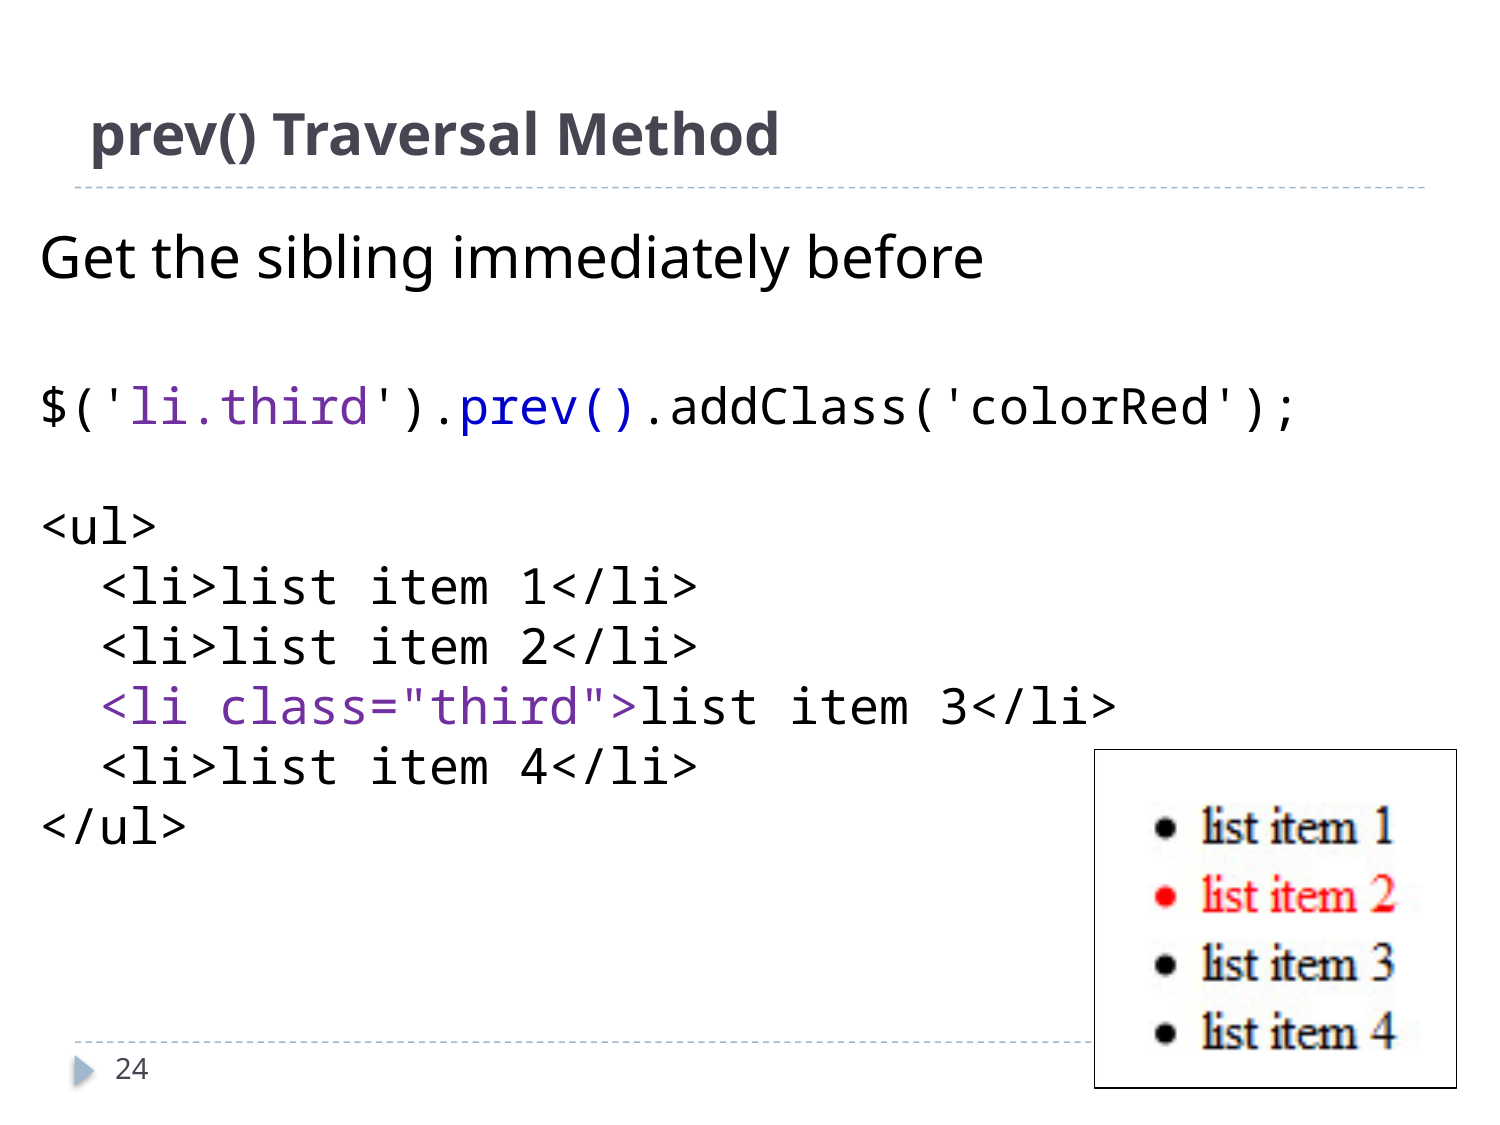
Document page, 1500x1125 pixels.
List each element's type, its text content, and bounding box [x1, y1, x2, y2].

picture [1094, 749, 1457, 1088]
list Get the sibling immediately before $('li.third').prev().addClass('colorRed'); <ul> <li>list item 1</li> <li>list item 2</li> <li class="third">list item 3</li> <li>list item 4</li> </ul> [24, 212, 1475, 1063]
title prev() Traversal Method [75, 37, 1425, 175]
slide_number 24 [100, 1042, 426, 1103]
